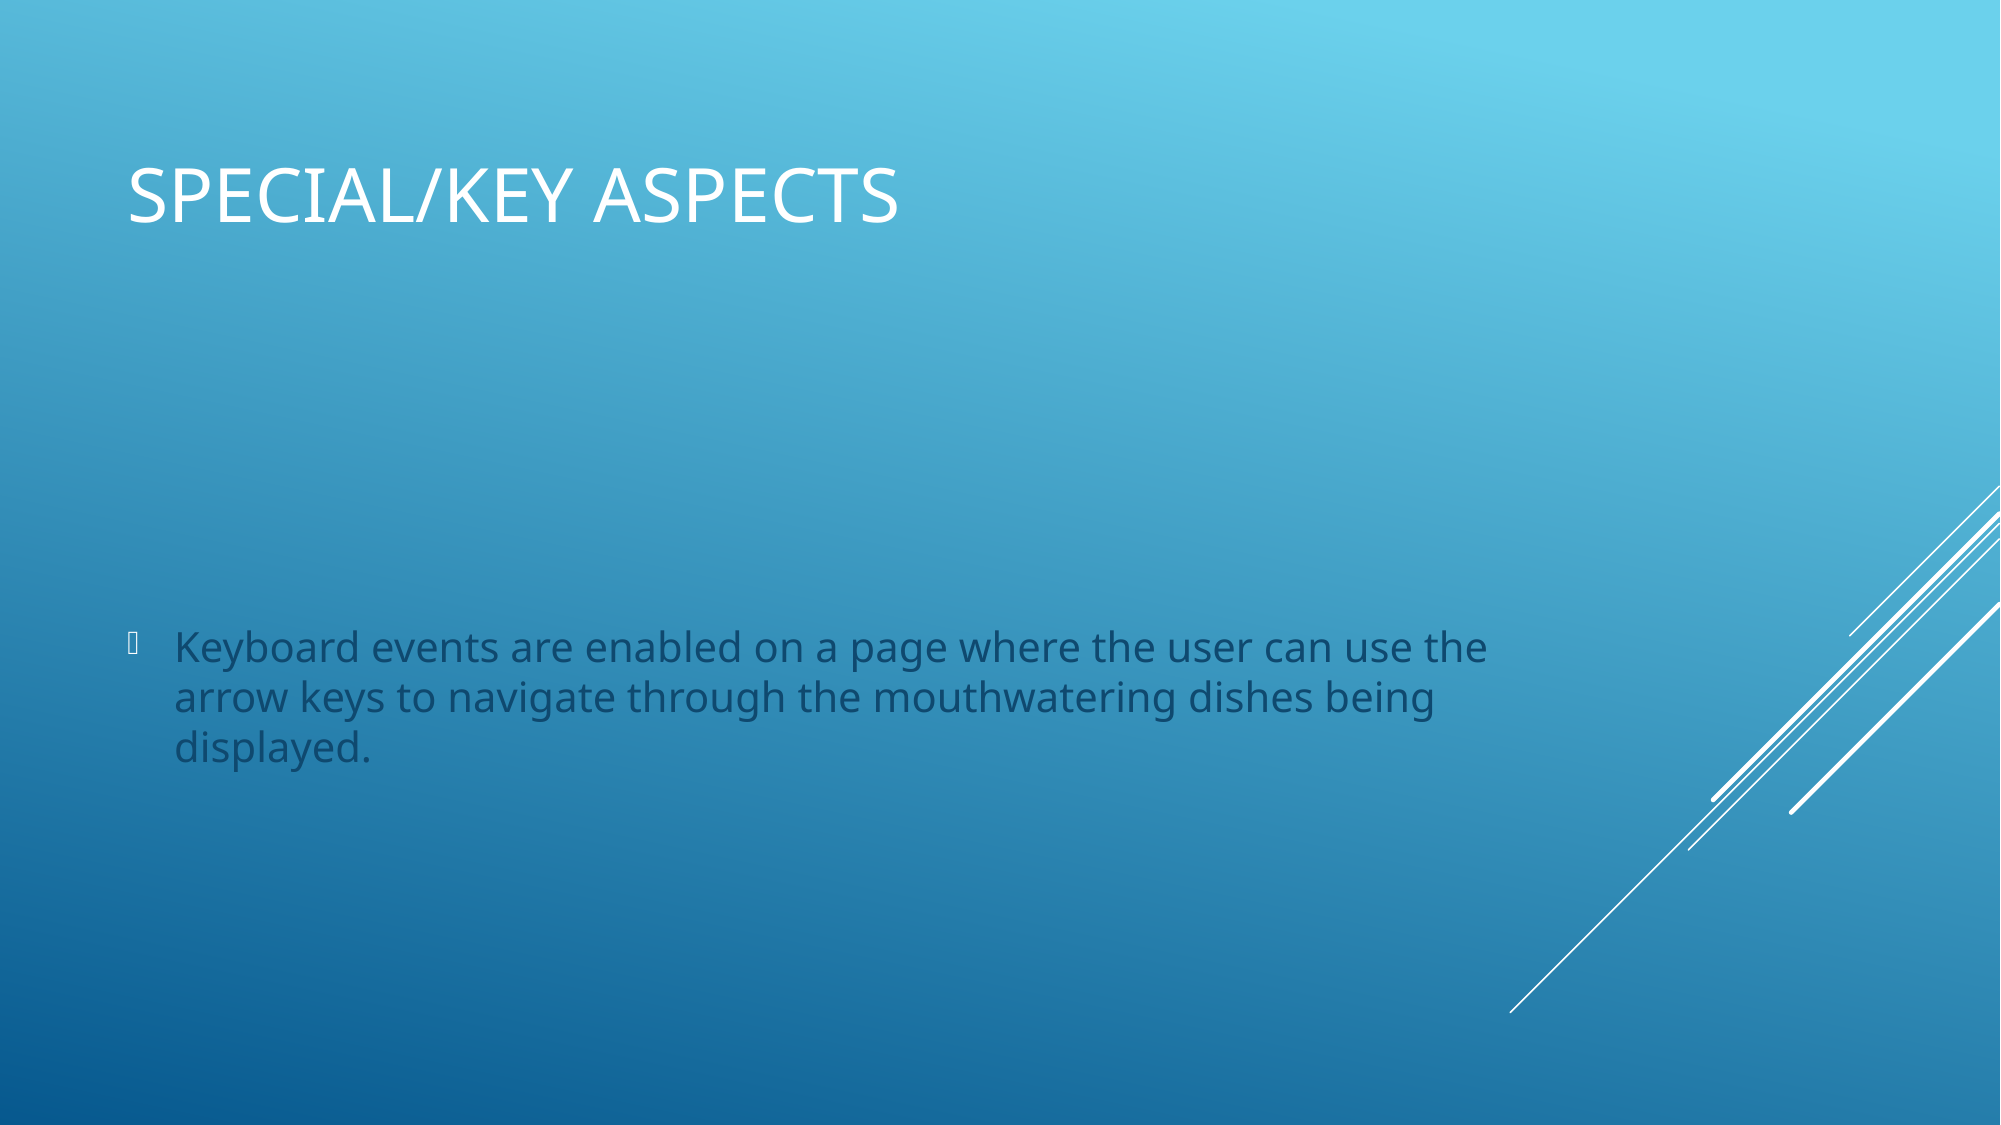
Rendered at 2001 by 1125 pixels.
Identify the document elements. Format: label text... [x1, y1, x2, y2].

list Keyboard events are enabled on a page where the user can use the arrow keys to navigate through the mouthwatering dishes being displayed. [112, 399, 1513, 993]
title SPECIAL/KEY aspects [112, 68, 1513, 316]
